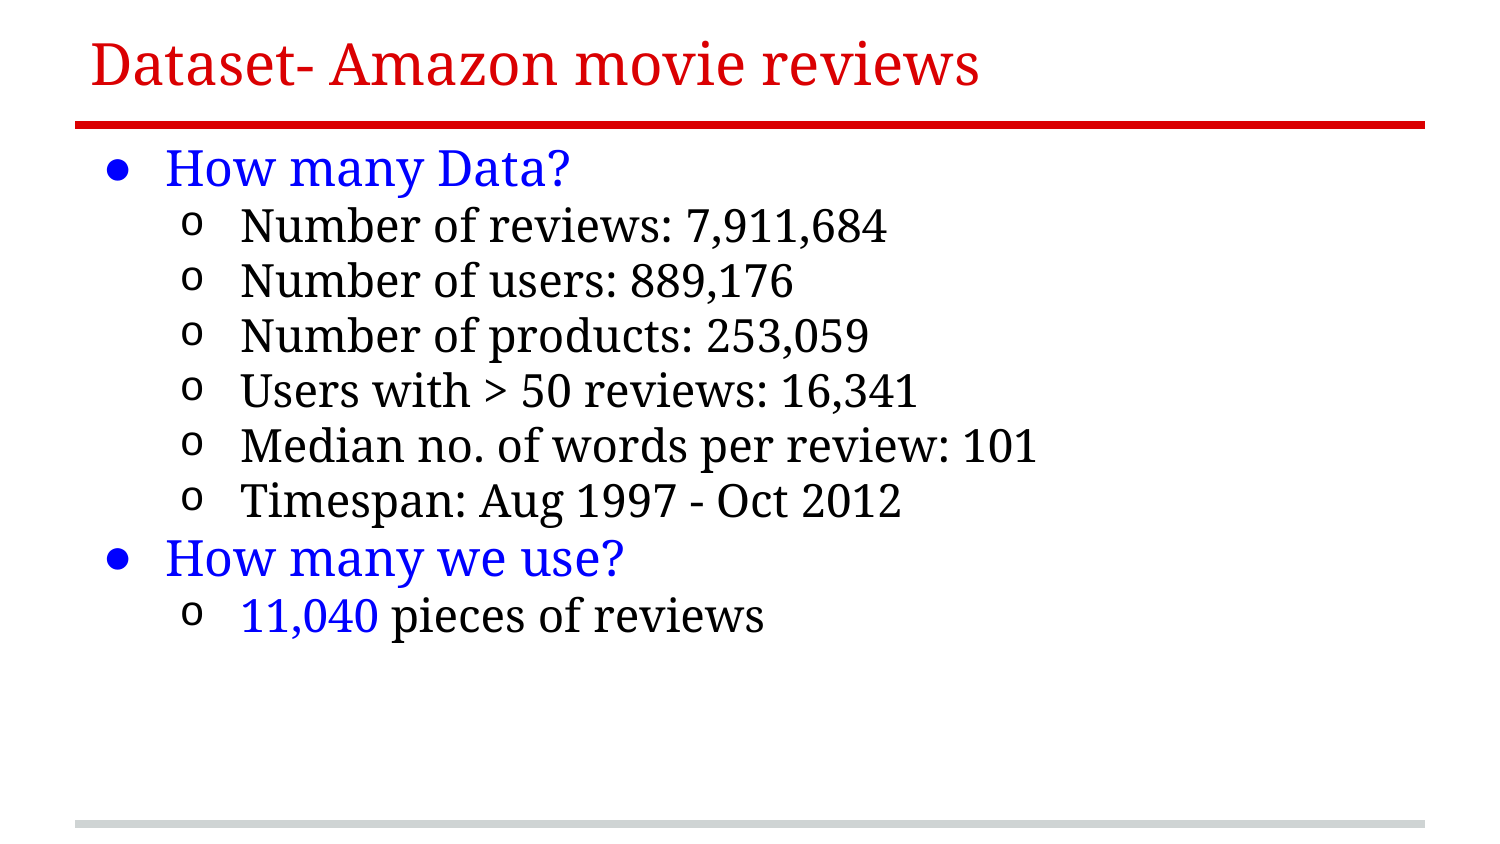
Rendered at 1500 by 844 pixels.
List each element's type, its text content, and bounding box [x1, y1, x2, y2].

title Dataset- Amazon movie reviews [75, 0, 1425, 112]
list How many Data? Number of reviews: 7,911,684 Number of users: 889,176 Number of products: 253,059 Users with > 50 reviews: 16,341 Median no. of words per review: 101 Timespan: Aug 1997 - Oct 2012 How many we use? 11,040 pieces of reviews [75, 121, 1425, 733]
